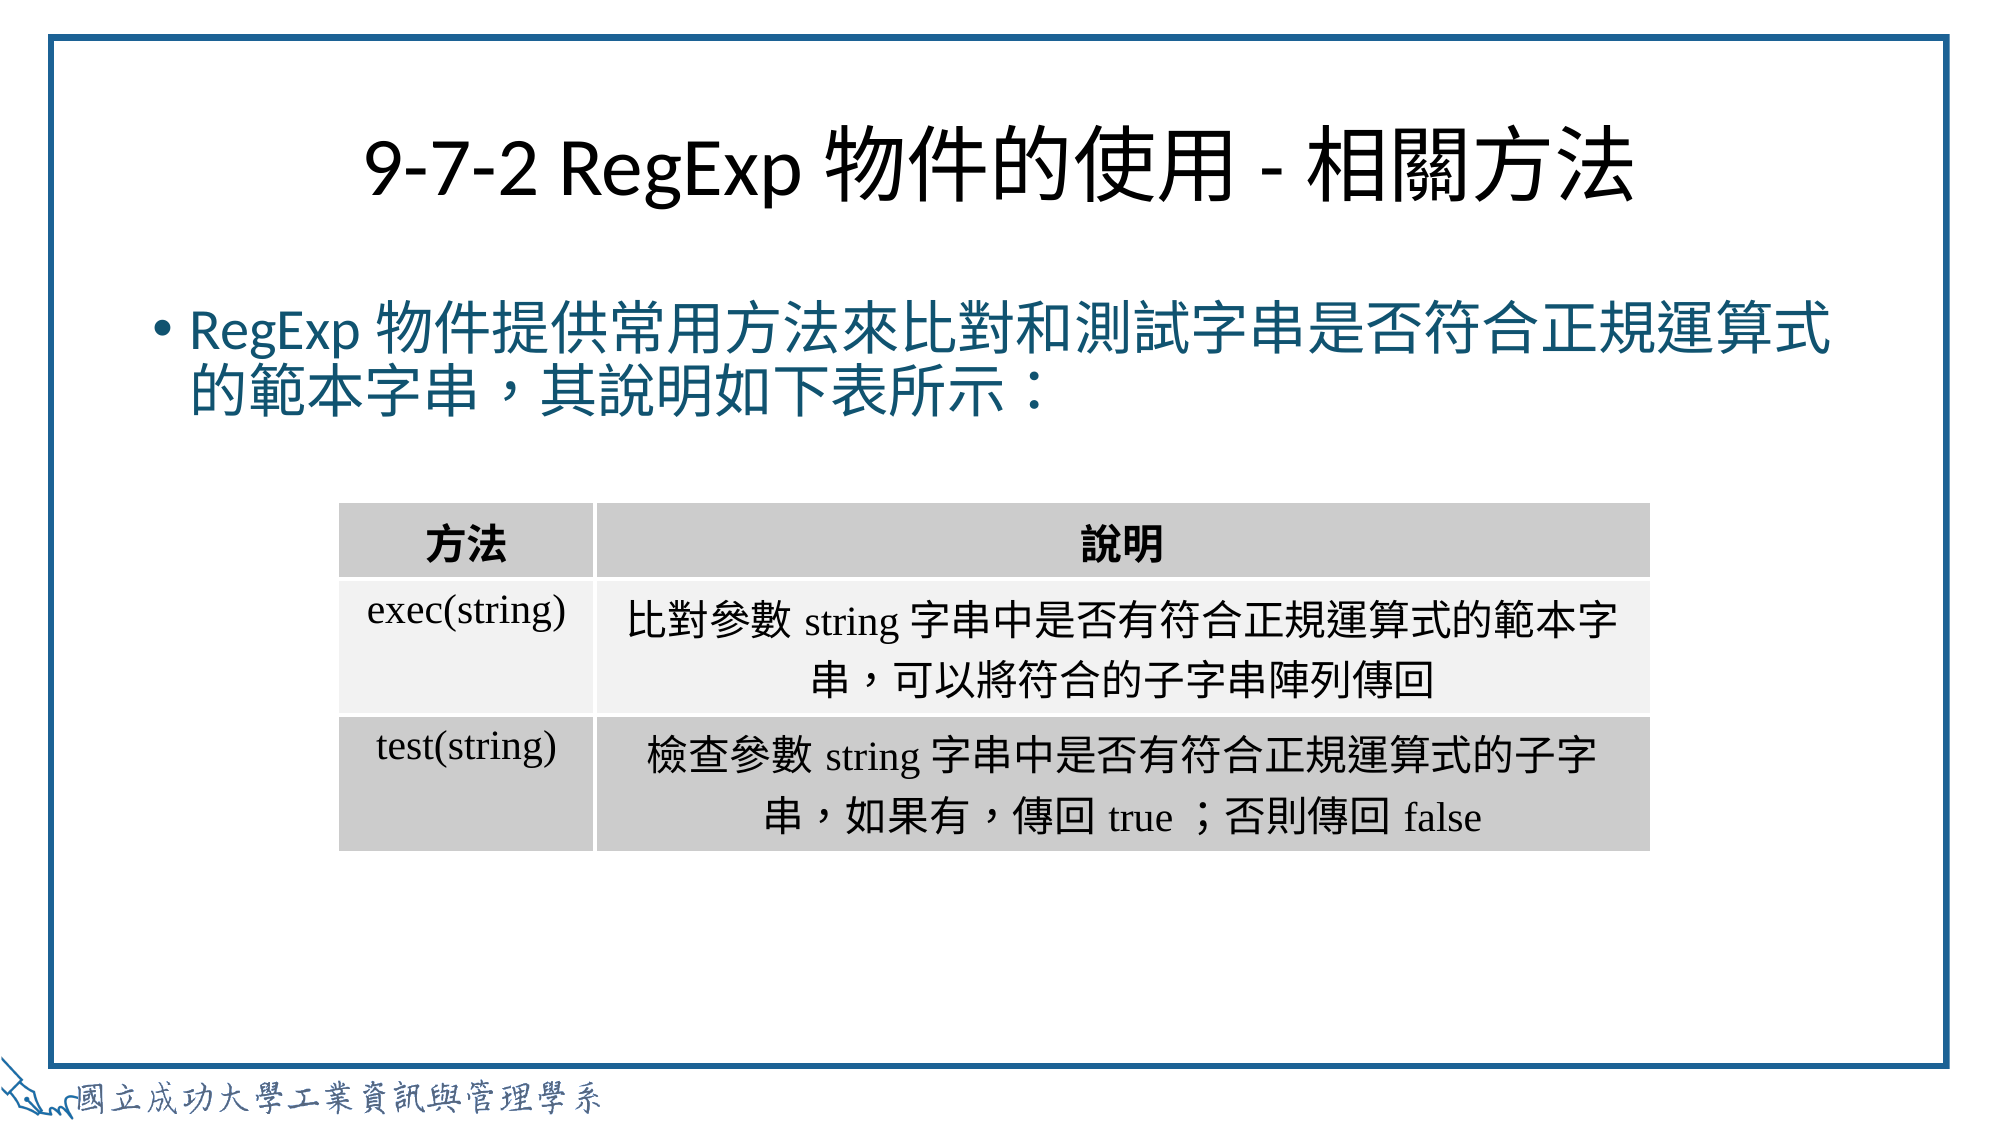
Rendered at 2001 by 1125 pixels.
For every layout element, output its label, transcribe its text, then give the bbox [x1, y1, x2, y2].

table_cell 比對參數string字串中是否有符合正規運算式的範本字串，可以將符合的子字串陣列傳回 [597, 581, 1650, 713]
table_cell test(string) [339, 717, 593, 851]
list RegExp物件提供常用方法來比對和測試字串是否符合正規運算式的範本字串，其說明如下表所示： [137, 291, 1863, 1006]
picture [0, 1049, 80, 1125]
title 9-7-2 RegExp物件的使用-相關方法 [137, 59, 1863, 278]
table_cell 檢查參數string字串中是否有符合正規運算式的子字串，如果有，傳回true；否則傳回false [597, 717, 1650, 851]
table_header 方法 [339, 503, 593, 577]
table_cell exec(string) [339, 581, 593, 713]
table_header 說明 [597, 503, 1650, 577]
